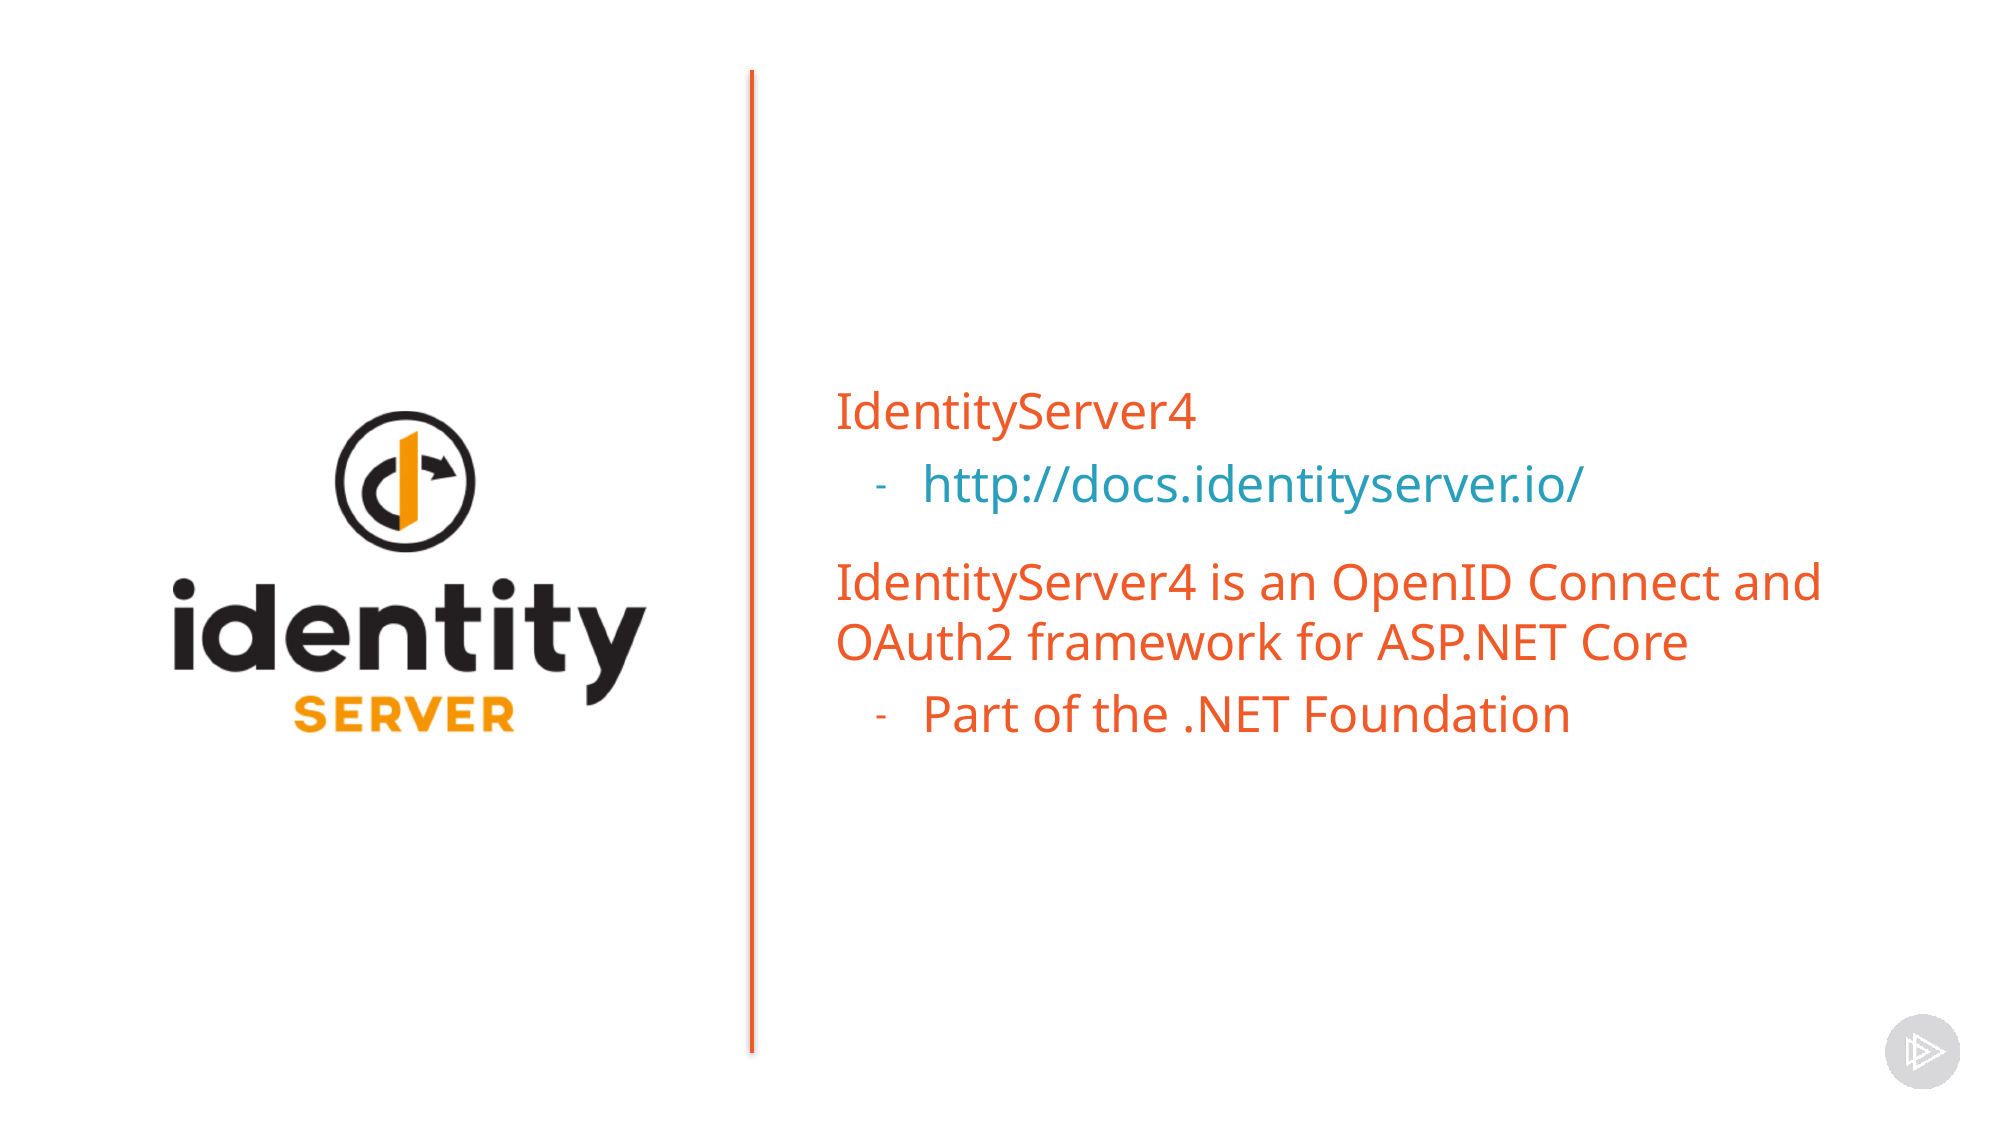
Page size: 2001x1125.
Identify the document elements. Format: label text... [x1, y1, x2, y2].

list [122, 365, 679, 758]
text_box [1885, 1014, 1960, 1089]
list IdentityServer4 http://docs.identityserver.io/ IdentityServer4 is an OpenID Connect and OAuth2 framework for ASP.NET Core Part of the .NET Foundation [826, 69, 1938, 1053]
